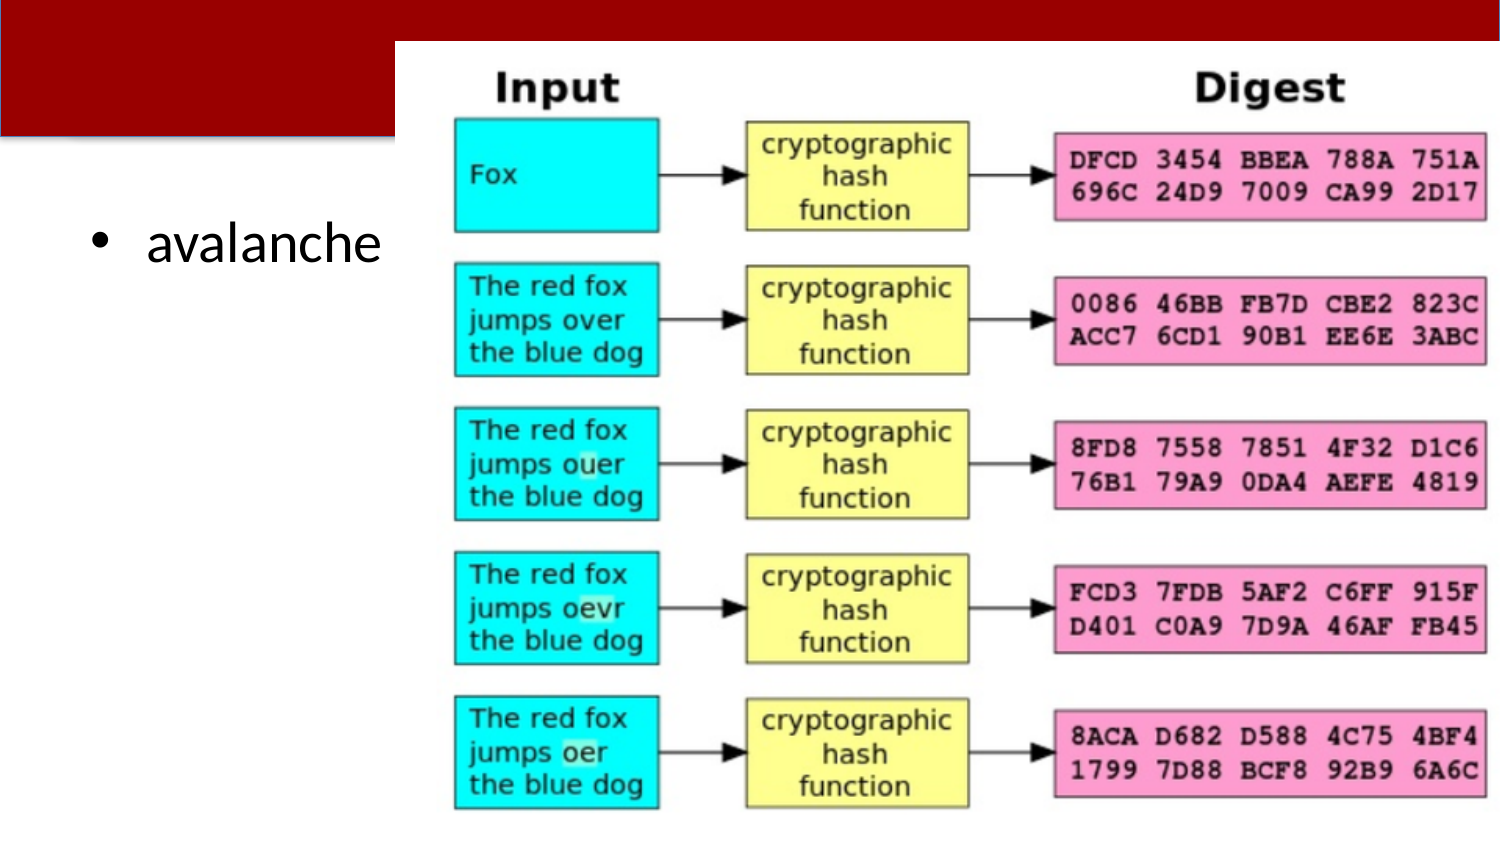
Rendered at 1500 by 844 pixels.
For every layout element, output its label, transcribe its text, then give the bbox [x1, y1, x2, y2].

list avalanche [74, 196, 390, 824]
picture [395, 41, 1500, 822]
